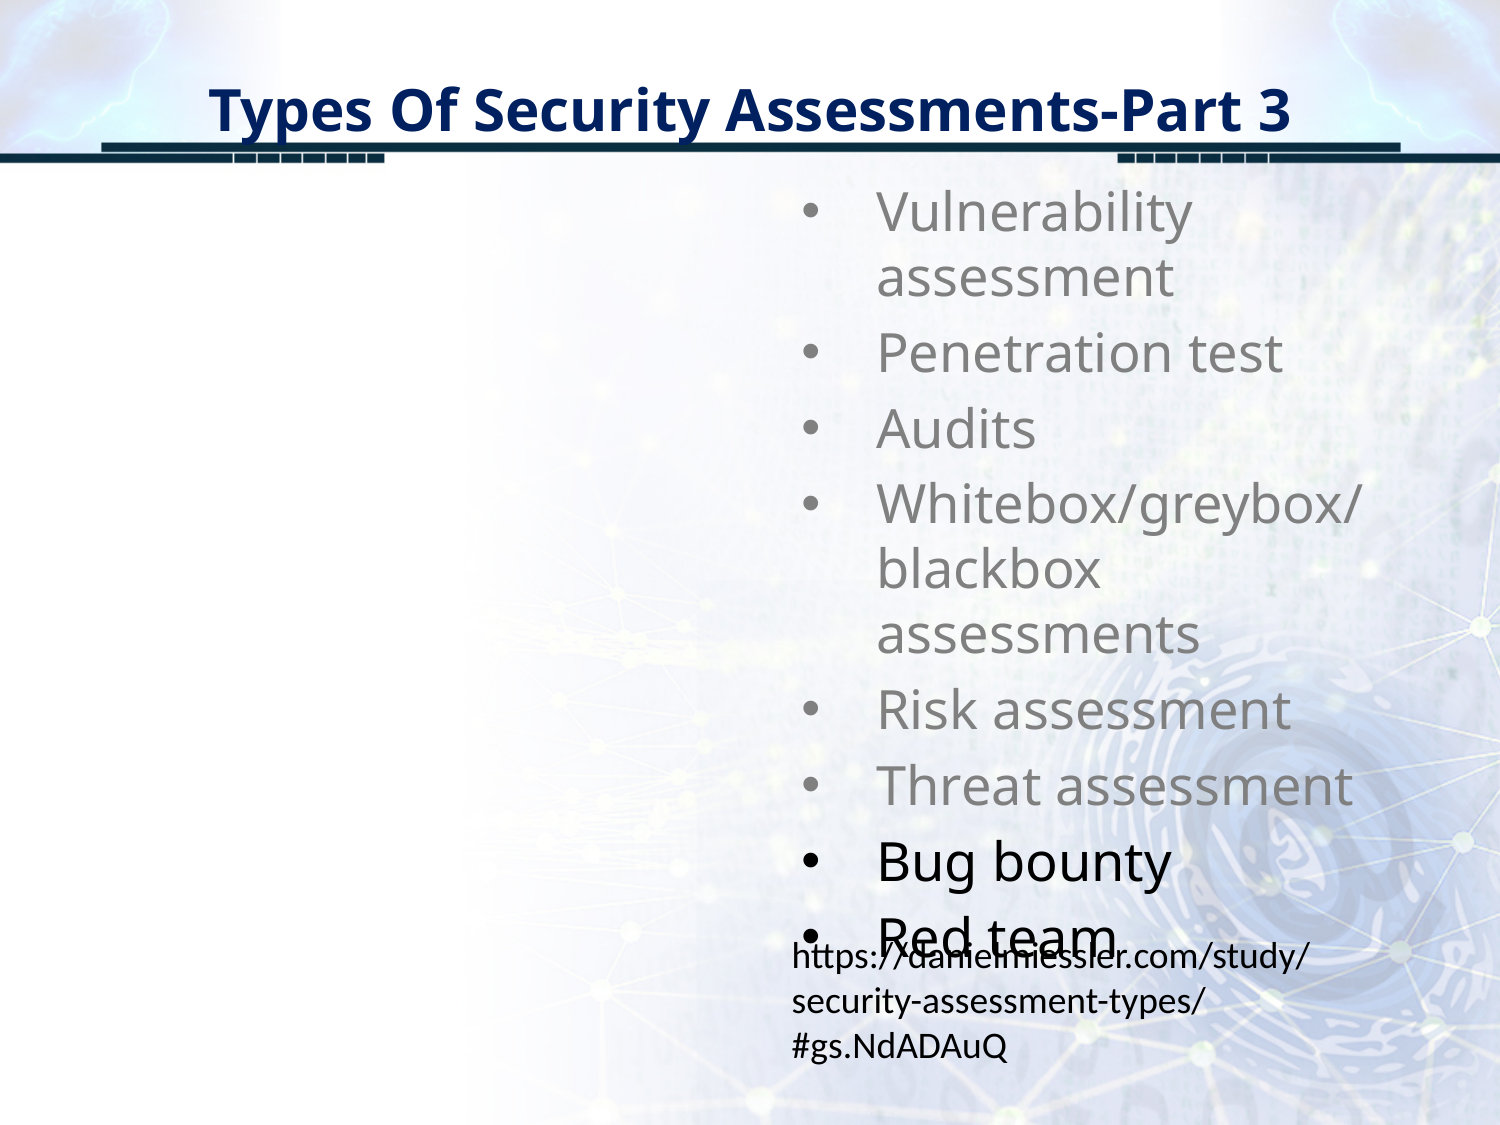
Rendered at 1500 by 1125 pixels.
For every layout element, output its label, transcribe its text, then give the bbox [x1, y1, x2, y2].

title Types Of Security Assessments-Part 3 [75, 34, 1425, 182]
picture [0, 0, 1500, 1125]
text_box https://danielmiessler.com/study/security-assessment-types/#gs.NdADAuQ [776, 923, 1417, 1073]
list Vulnerability assessment Penetration test Audits Whitebox/greybox/ blackbox assessments Risk assessment Threat assessment Bug bounty Red team [776, 170, 1432, 988]
